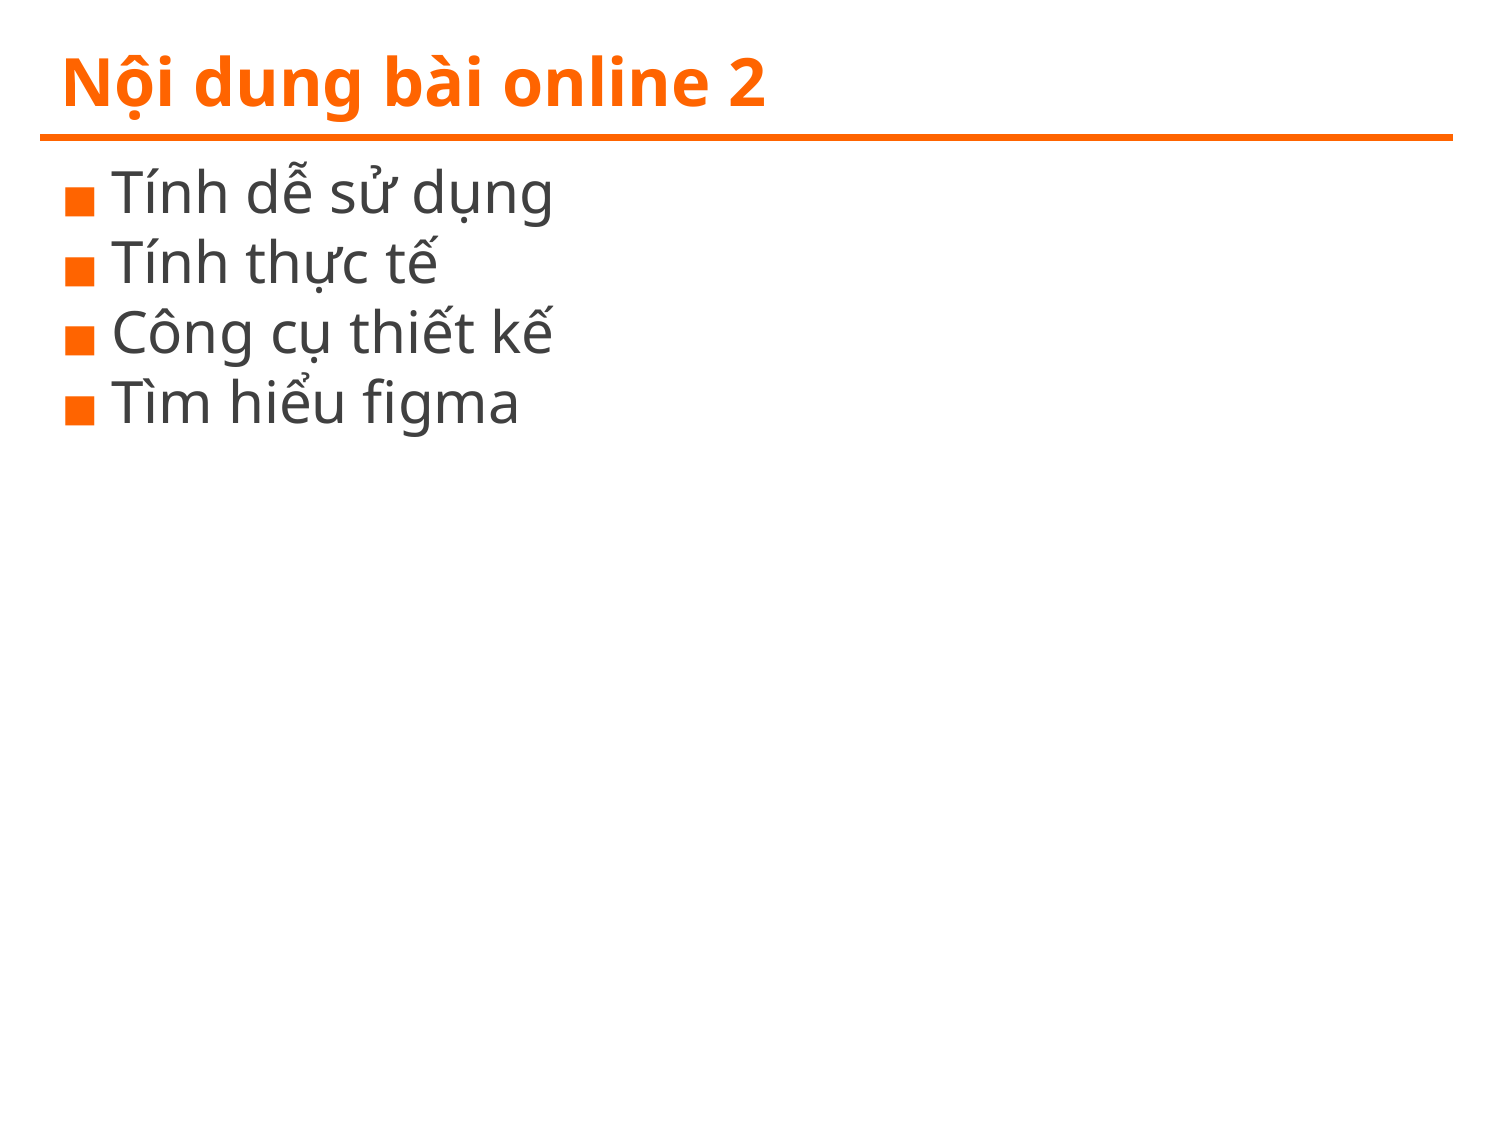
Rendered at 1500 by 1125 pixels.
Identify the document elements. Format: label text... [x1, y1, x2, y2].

title Nội dung bài online 2 [40, 29, 1454, 130]
list Tính dễ sử dụng Tính thực tế Công cụ thiết kế Tìm hiểu figma [40, 145, 1454, 563]
